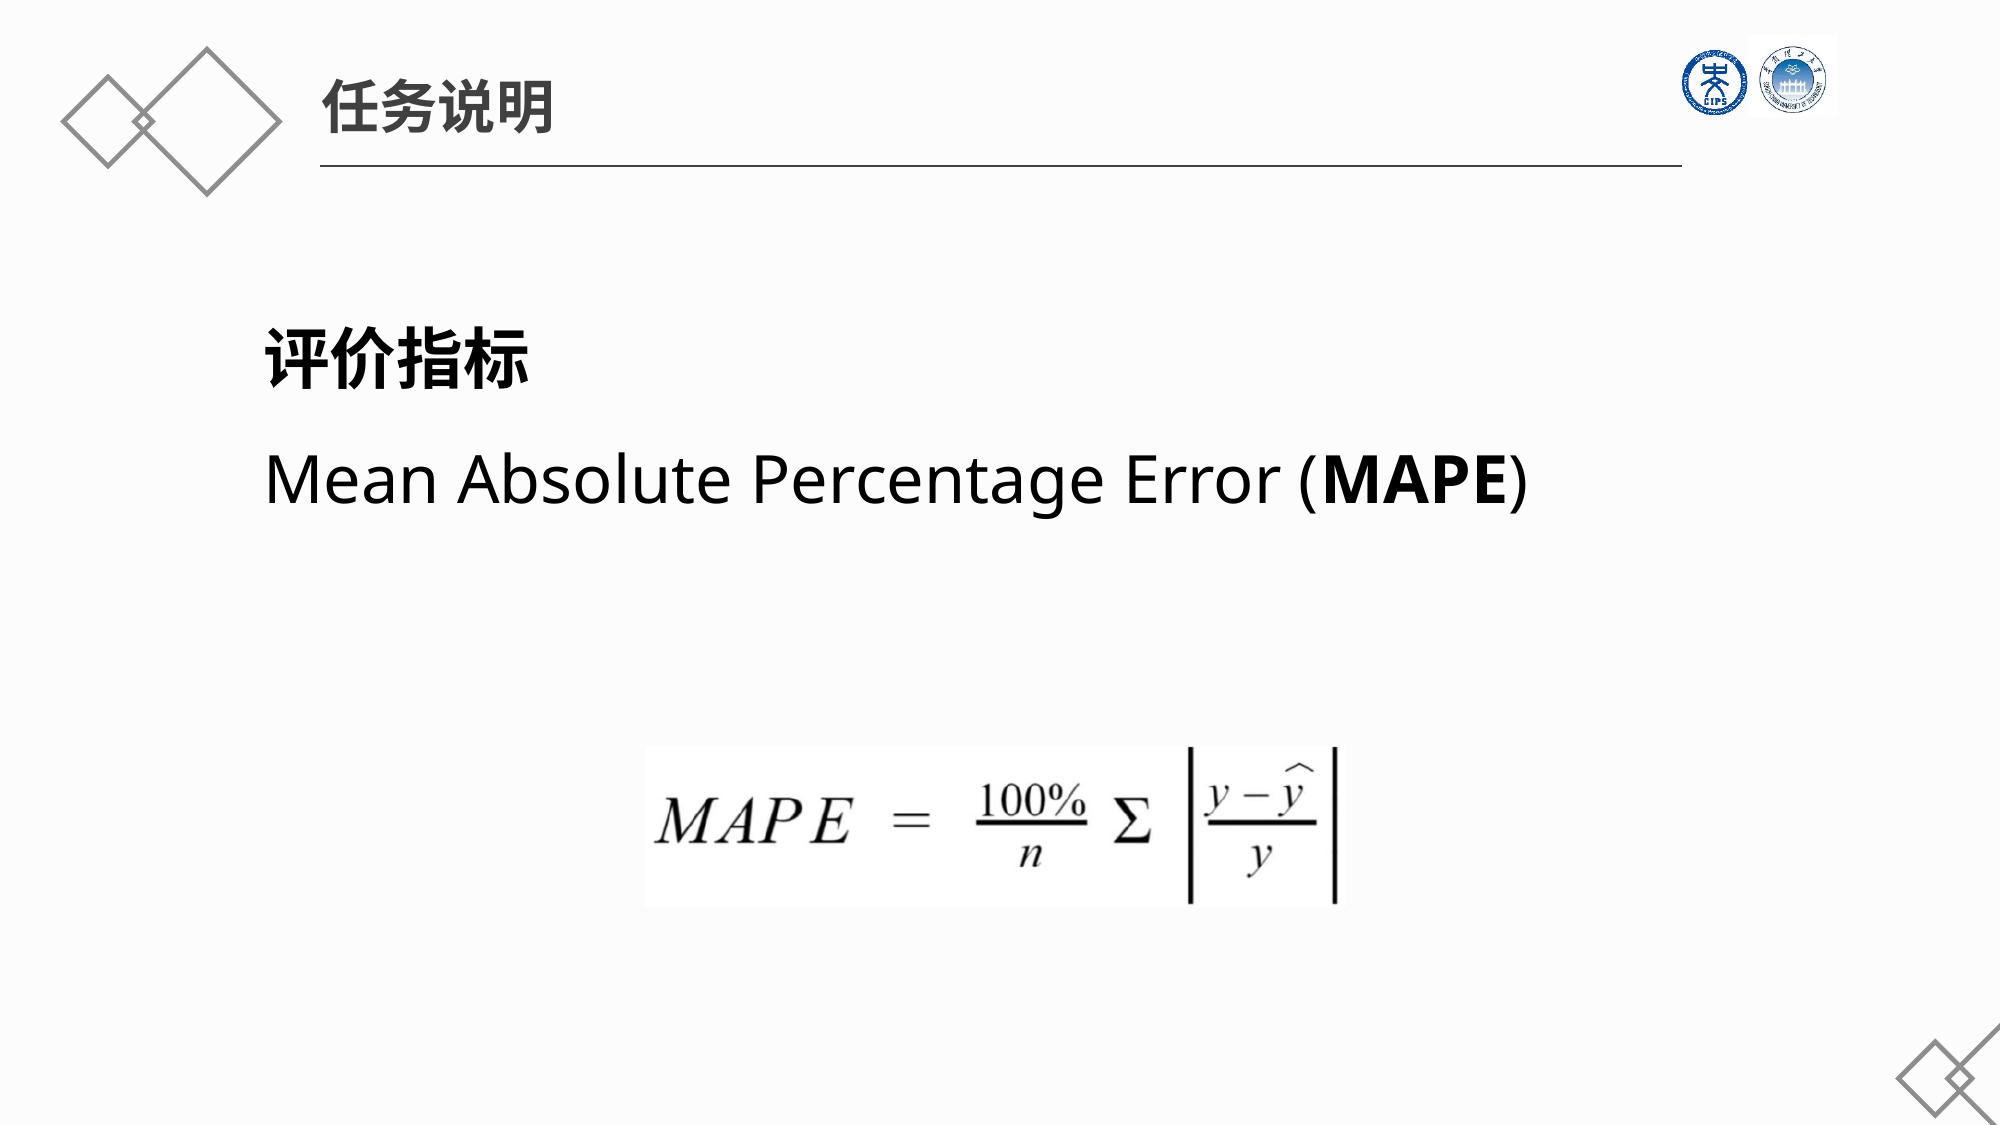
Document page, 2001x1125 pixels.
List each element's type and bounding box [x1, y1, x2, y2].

text_box [63, 49, 2000, 1125]
picture [645, 746, 1346, 907]
picture [1680, 35, 1837, 117]
